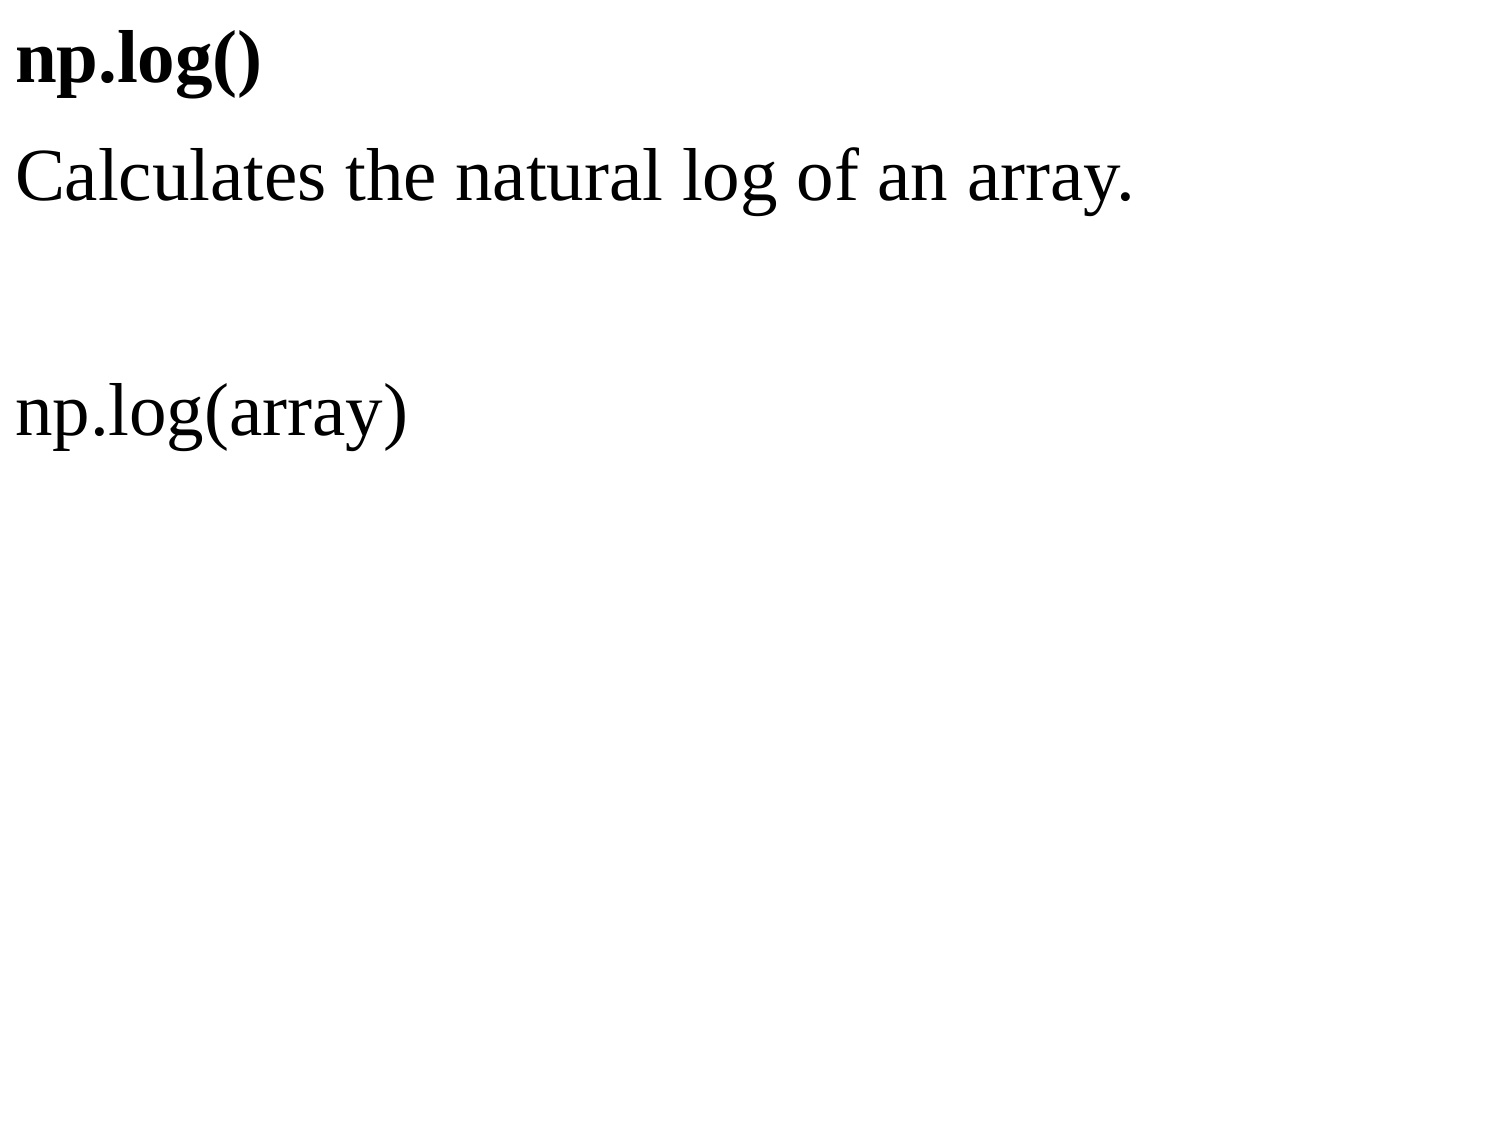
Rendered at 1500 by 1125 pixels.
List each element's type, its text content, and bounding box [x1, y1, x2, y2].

subtitle np.log() Calculates the natural log of an array. np.log(array) [0, 0, 1500, 1125]
